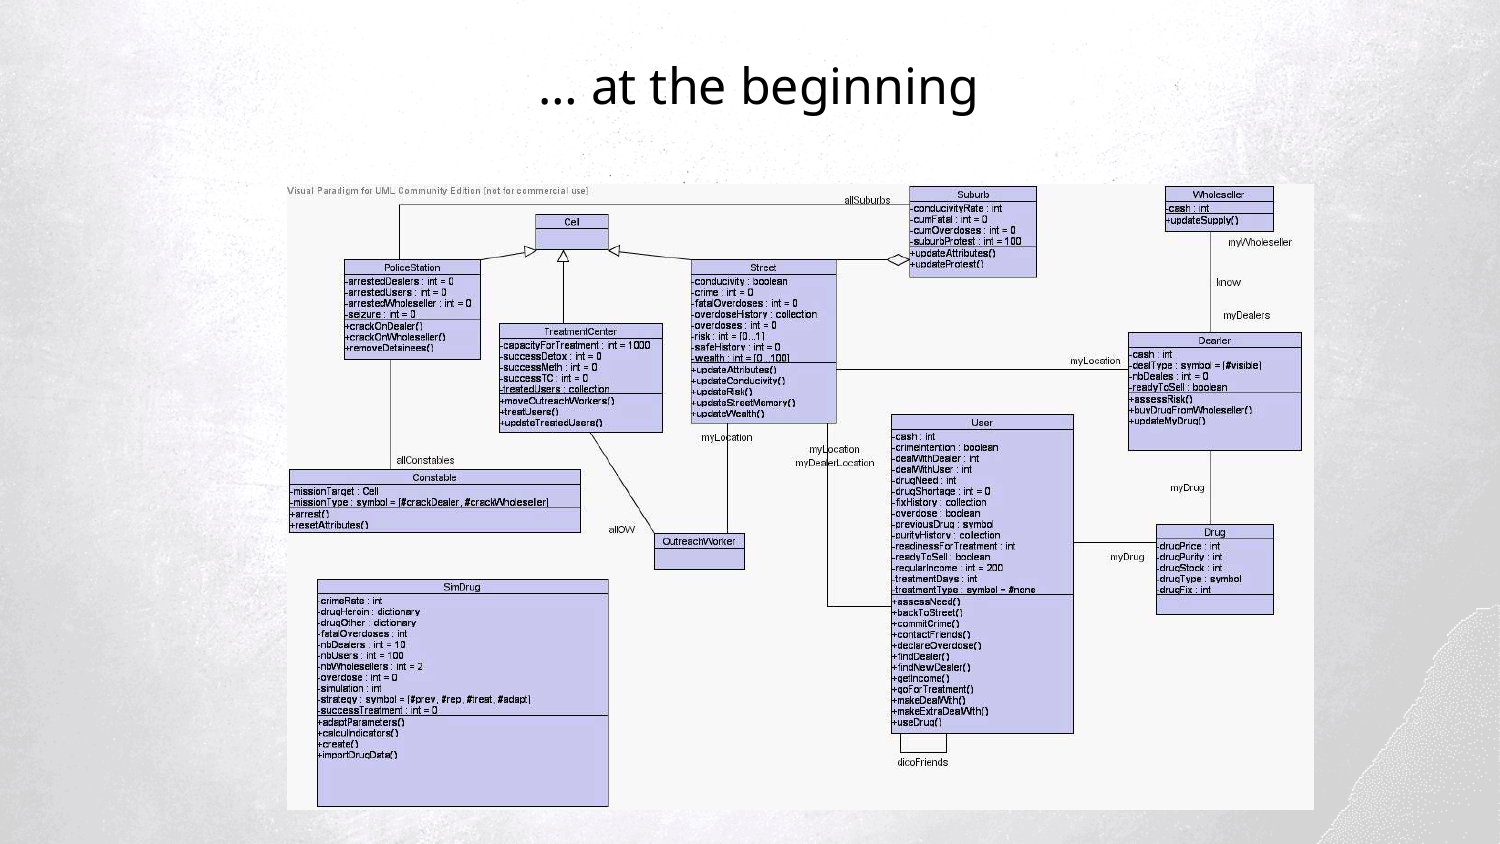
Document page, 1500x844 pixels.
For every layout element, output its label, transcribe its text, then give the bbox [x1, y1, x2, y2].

picture [0, 0, 1500, 844]
text_box … at the beginning [523, 46, 995, 122]
